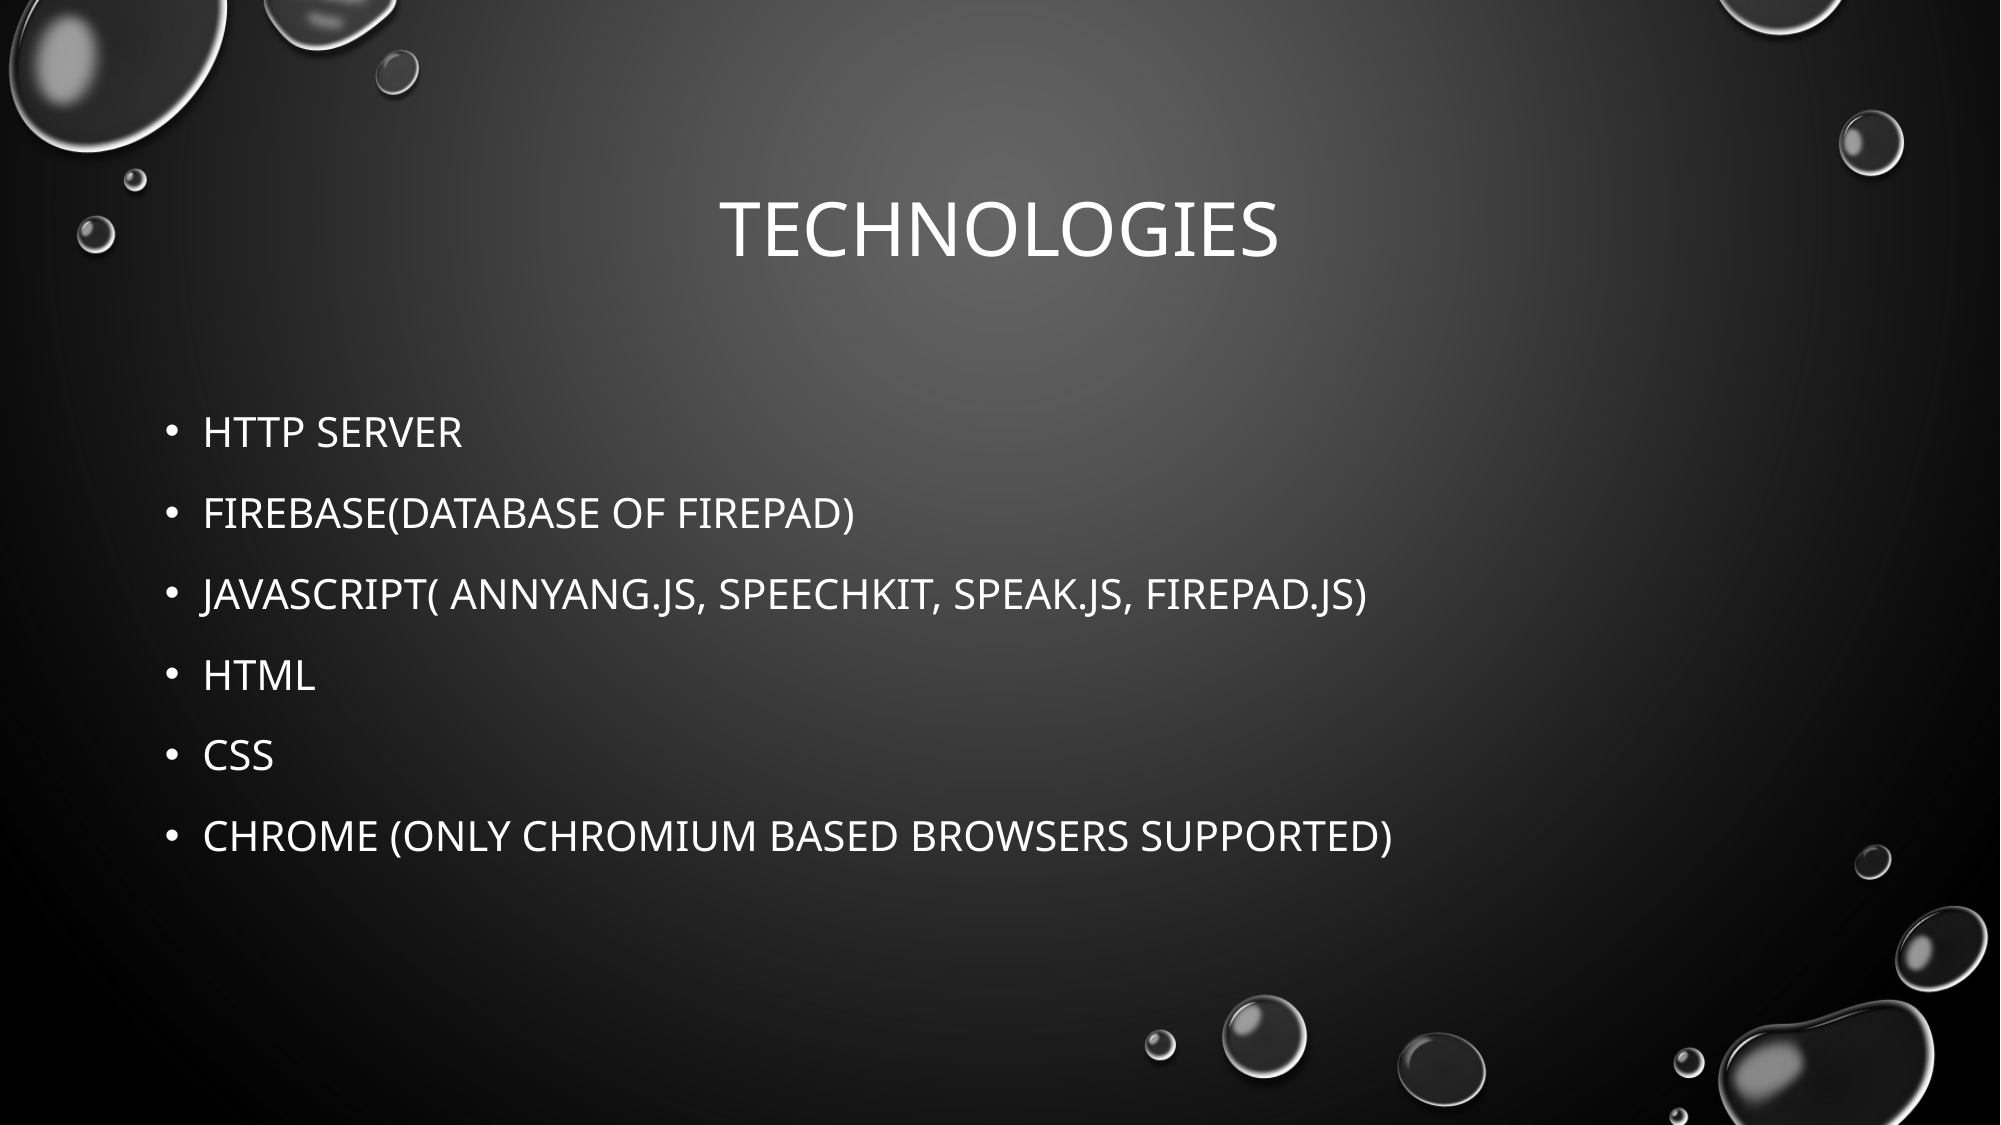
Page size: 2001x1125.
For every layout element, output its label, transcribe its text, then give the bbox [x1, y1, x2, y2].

list HTTP Server Firebase(database of firepad) Javascript( Annyang.js, SpeechKit, speak.js, Firepad.js) Html Css Chrome (Only chromium based browsers supported) [149, 388, 1850, 950]
title Technologies [149, 101, 1851, 364]
picture [0, 0, 2000, 1125]
